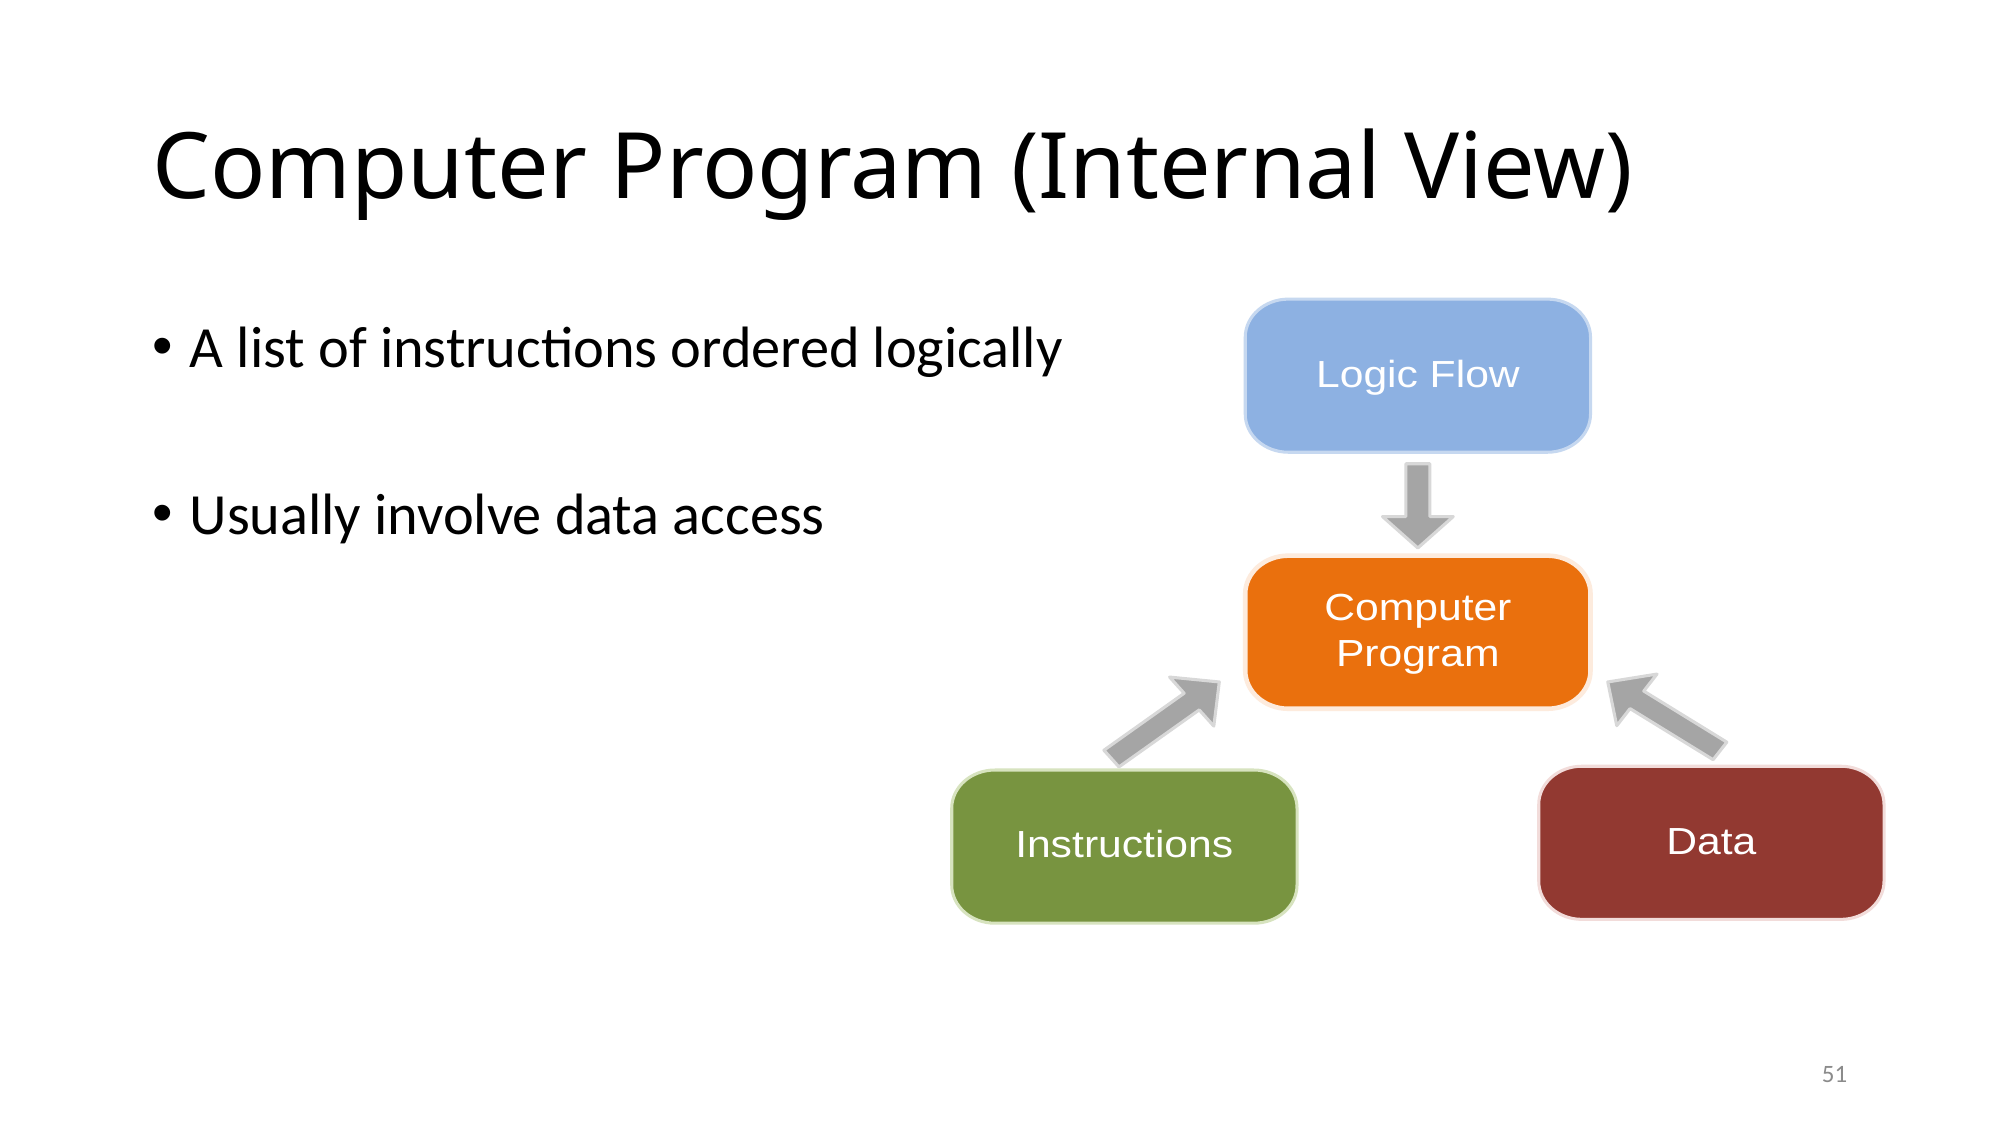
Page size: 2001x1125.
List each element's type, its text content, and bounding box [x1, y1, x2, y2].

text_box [896, 275, 1941, 973]
slide_number 51 [1412, 1042, 1863, 1103]
title Computer Program (Internal View) [137, 59, 1863, 278]
list A list of instructions ordered logically Usually involve data access [137, 309, 1892, 1023]
